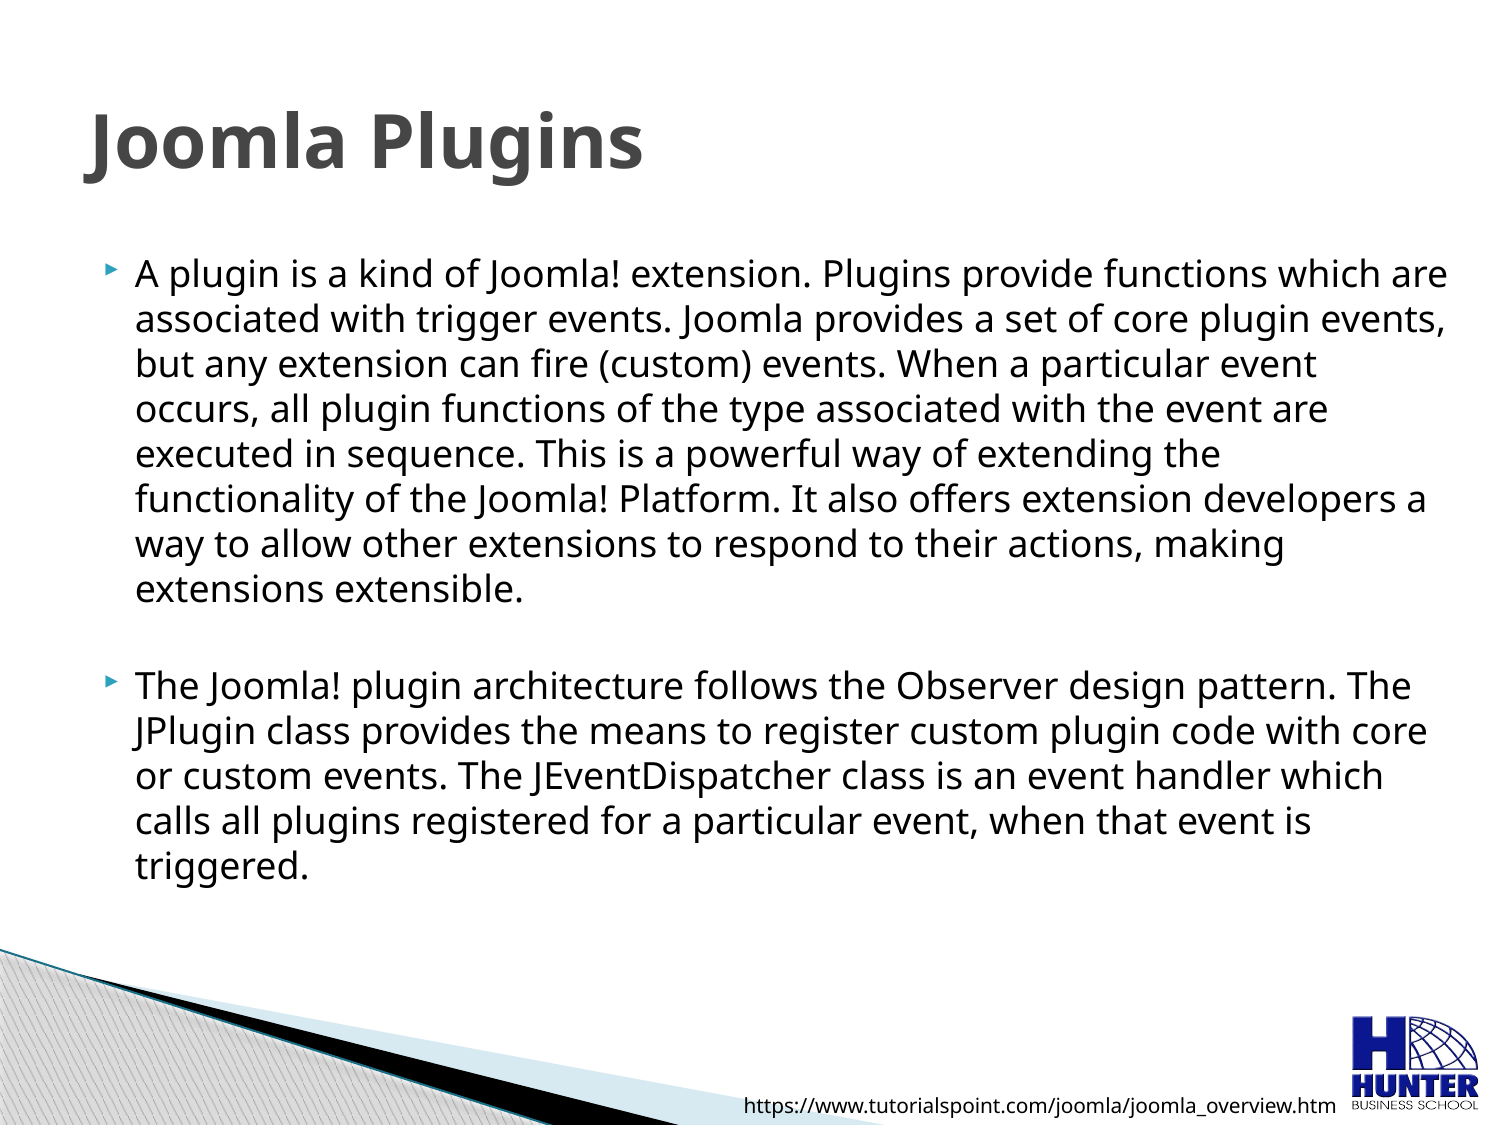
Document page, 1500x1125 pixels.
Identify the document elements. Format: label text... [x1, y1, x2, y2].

title Joomla Plugins [75, 45, 1425, 233]
picture [1352, 1016, 1479, 1111]
list A plugin is a kind of Joomla! extension. Plugins provide functions which are associated with trigger events. Joomla provides a set of core plugin events, but any extension can fire (custom) events. When a particular event occurs, all plugin functions of the type associated with the event are executed in sequence. This is a powerful way of extending the functionality of the Joomla! Platform. It also offers extension developers a way to allow other extensions to respond to their actions, making extensions extensible. The Joomla! plugin architecture follows the Observer design pattern. The JPlugin class provides the means to register custom plugin code with core or custom events. The JEventDispatcher class is an event handler which calls all plugins registered for a particular event, when that event is triggered. [75, 243, 1466, 947]
footer https://www.tutorialspoint.com/joomla/joomla_overview.htm [661, 1038, 1352, 1125]
